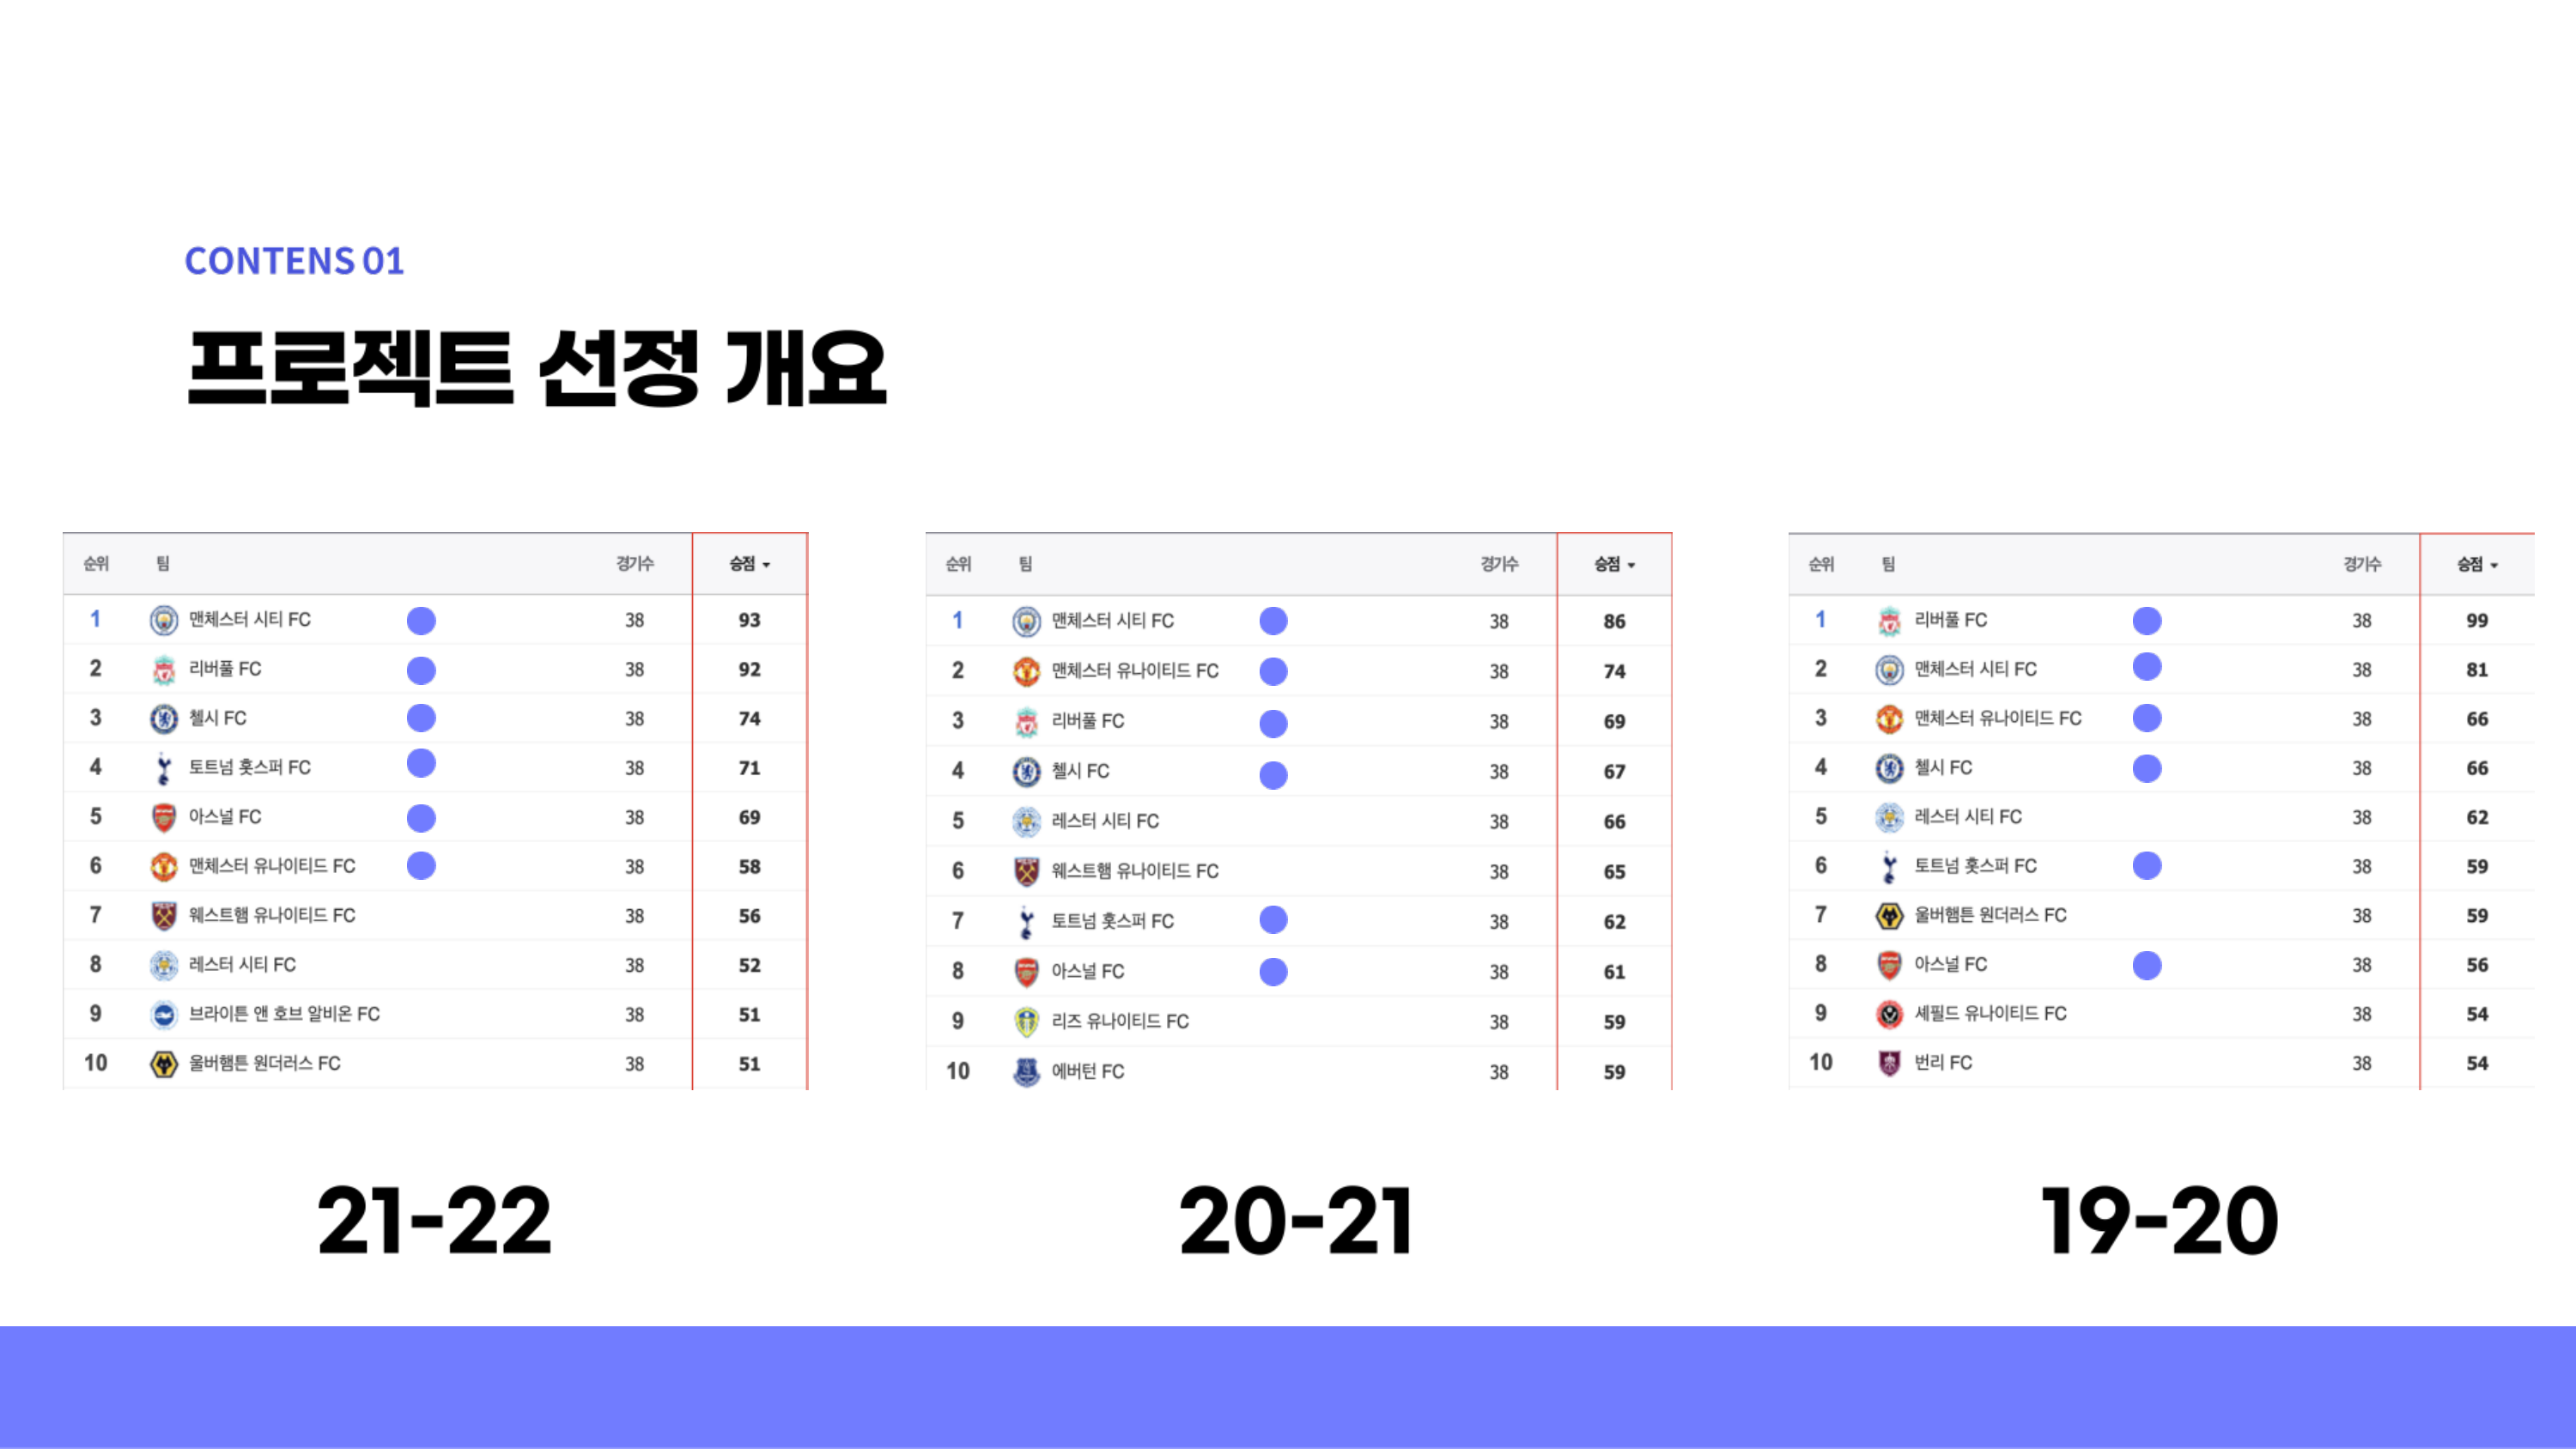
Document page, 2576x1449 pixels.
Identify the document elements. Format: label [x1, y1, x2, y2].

picture [1968, 1121, 2382, 1349]
text_box [407, 803, 436, 833]
text_box [2133, 951, 2162, 980]
text_box [0, 1326, 2576, 1449]
text_box [1788, 532, 2535, 1090]
text_box [926, 532, 1673, 1090]
text_box [1260, 761, 1289, 791]
text_box [62, 532, 809, 1090]
text_box [2133, 755, 2162, 784]
text_box [2133, 652, 2162, 681]
text_box [1260, 957, 1289, 986]
text_box [1260, 658, 1289, 686]
text_box [1260, 607, 1289, 635]
text_box [407, 704, 436, 733]
picture [240, 1121, 656, 1347]
text_box [407, 656, 436, 685]
picture [1106, 1121, 1513, 1349]
text_box [1260, 906, 1289, 935]
text_box [2133, 851, 2162, 880]
text_box [407, 851, 436, 880]
text_box [407, 607, 436, 635]
text_box [407, 749, 436, 778]
text_box [2133, 607, 2162, 635]
picture [153, 225, 983, 516]
text_box [2133, 704, 2162, 733]
text_box [1260, 710, 1289, 738]
